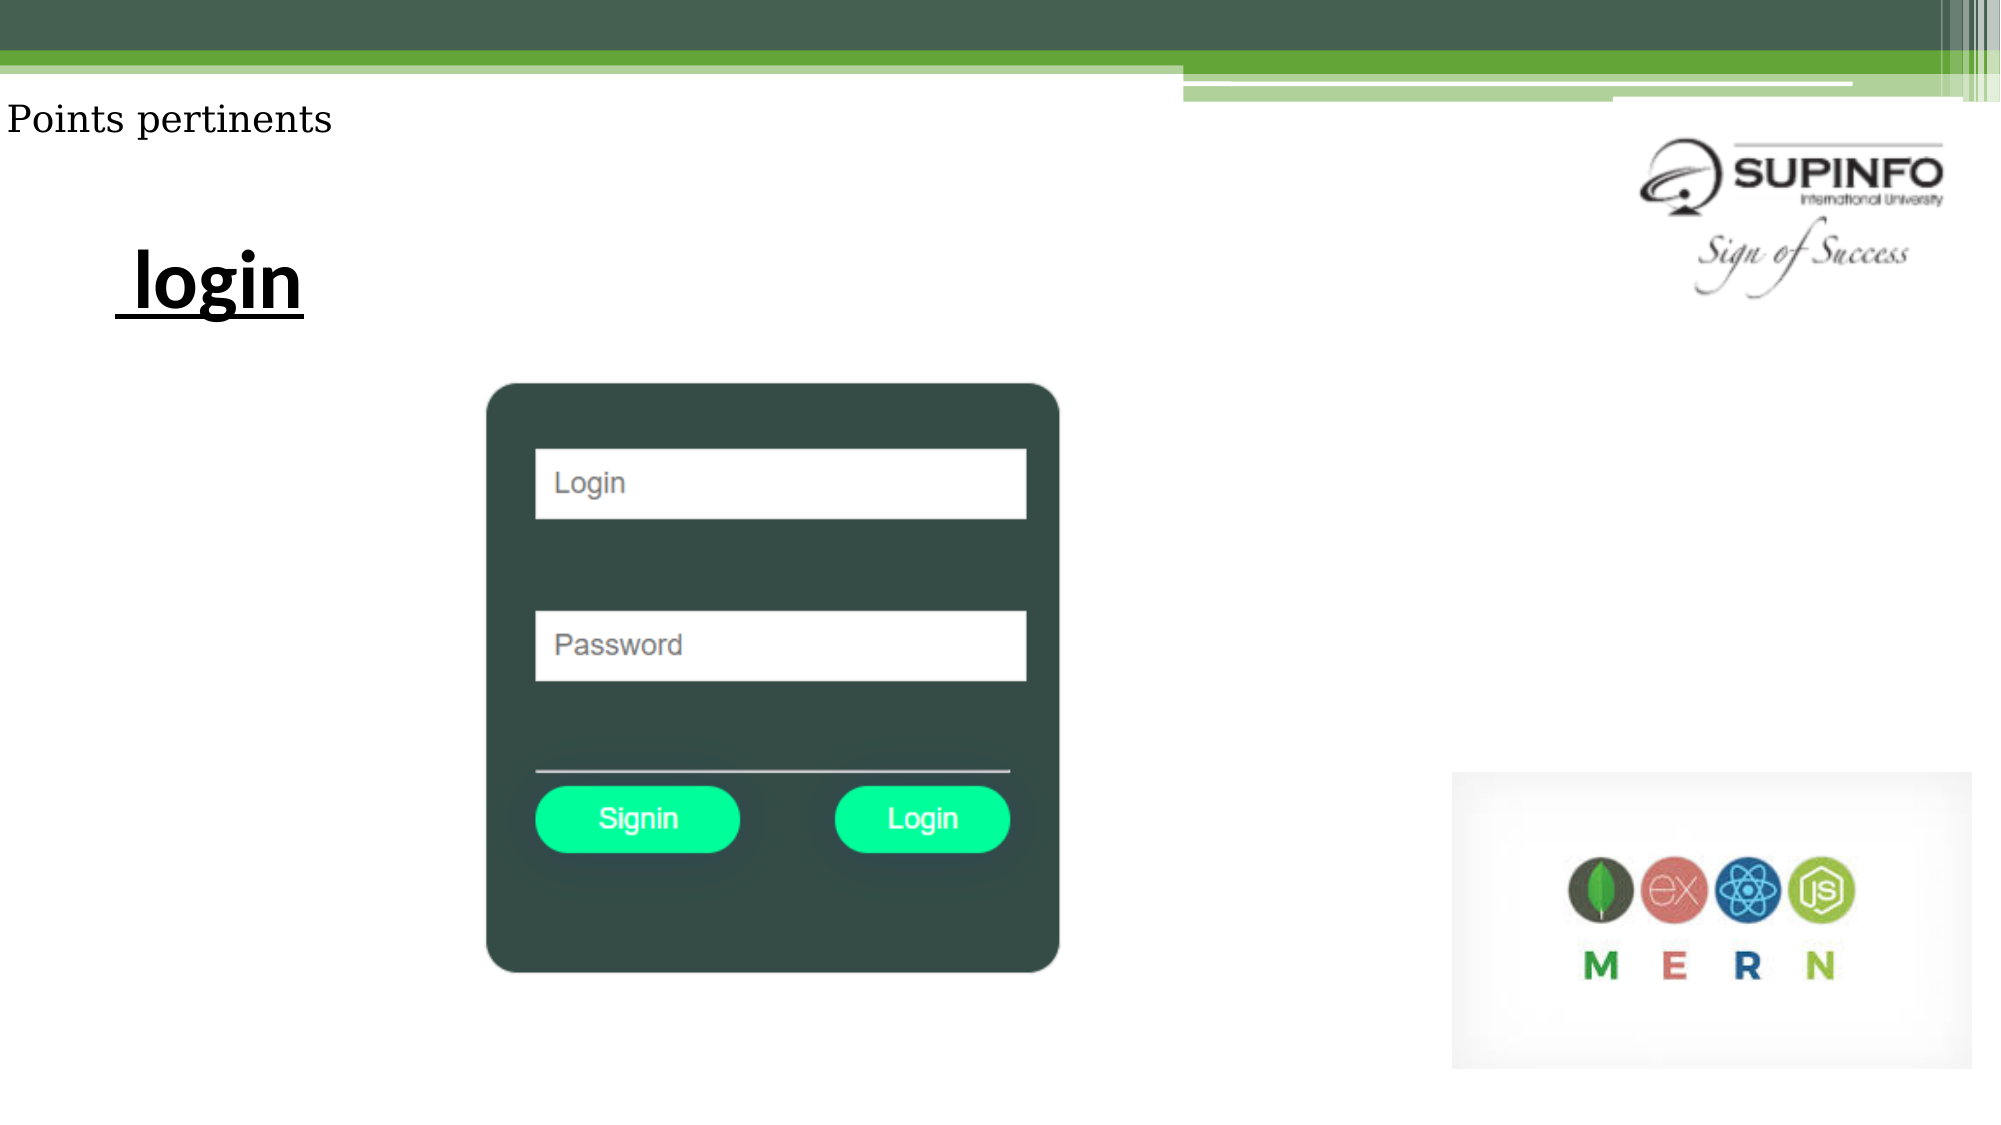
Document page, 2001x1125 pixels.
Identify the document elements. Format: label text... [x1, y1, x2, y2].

text_box Points pertinents [0, 33, 397, 148]
title login [99, 187, 1637, 363]
picture [1452, 772, 1972, 1069]
picture [1637, 64, 1947, 374]
picture [467, 364, 1094, 1040]
